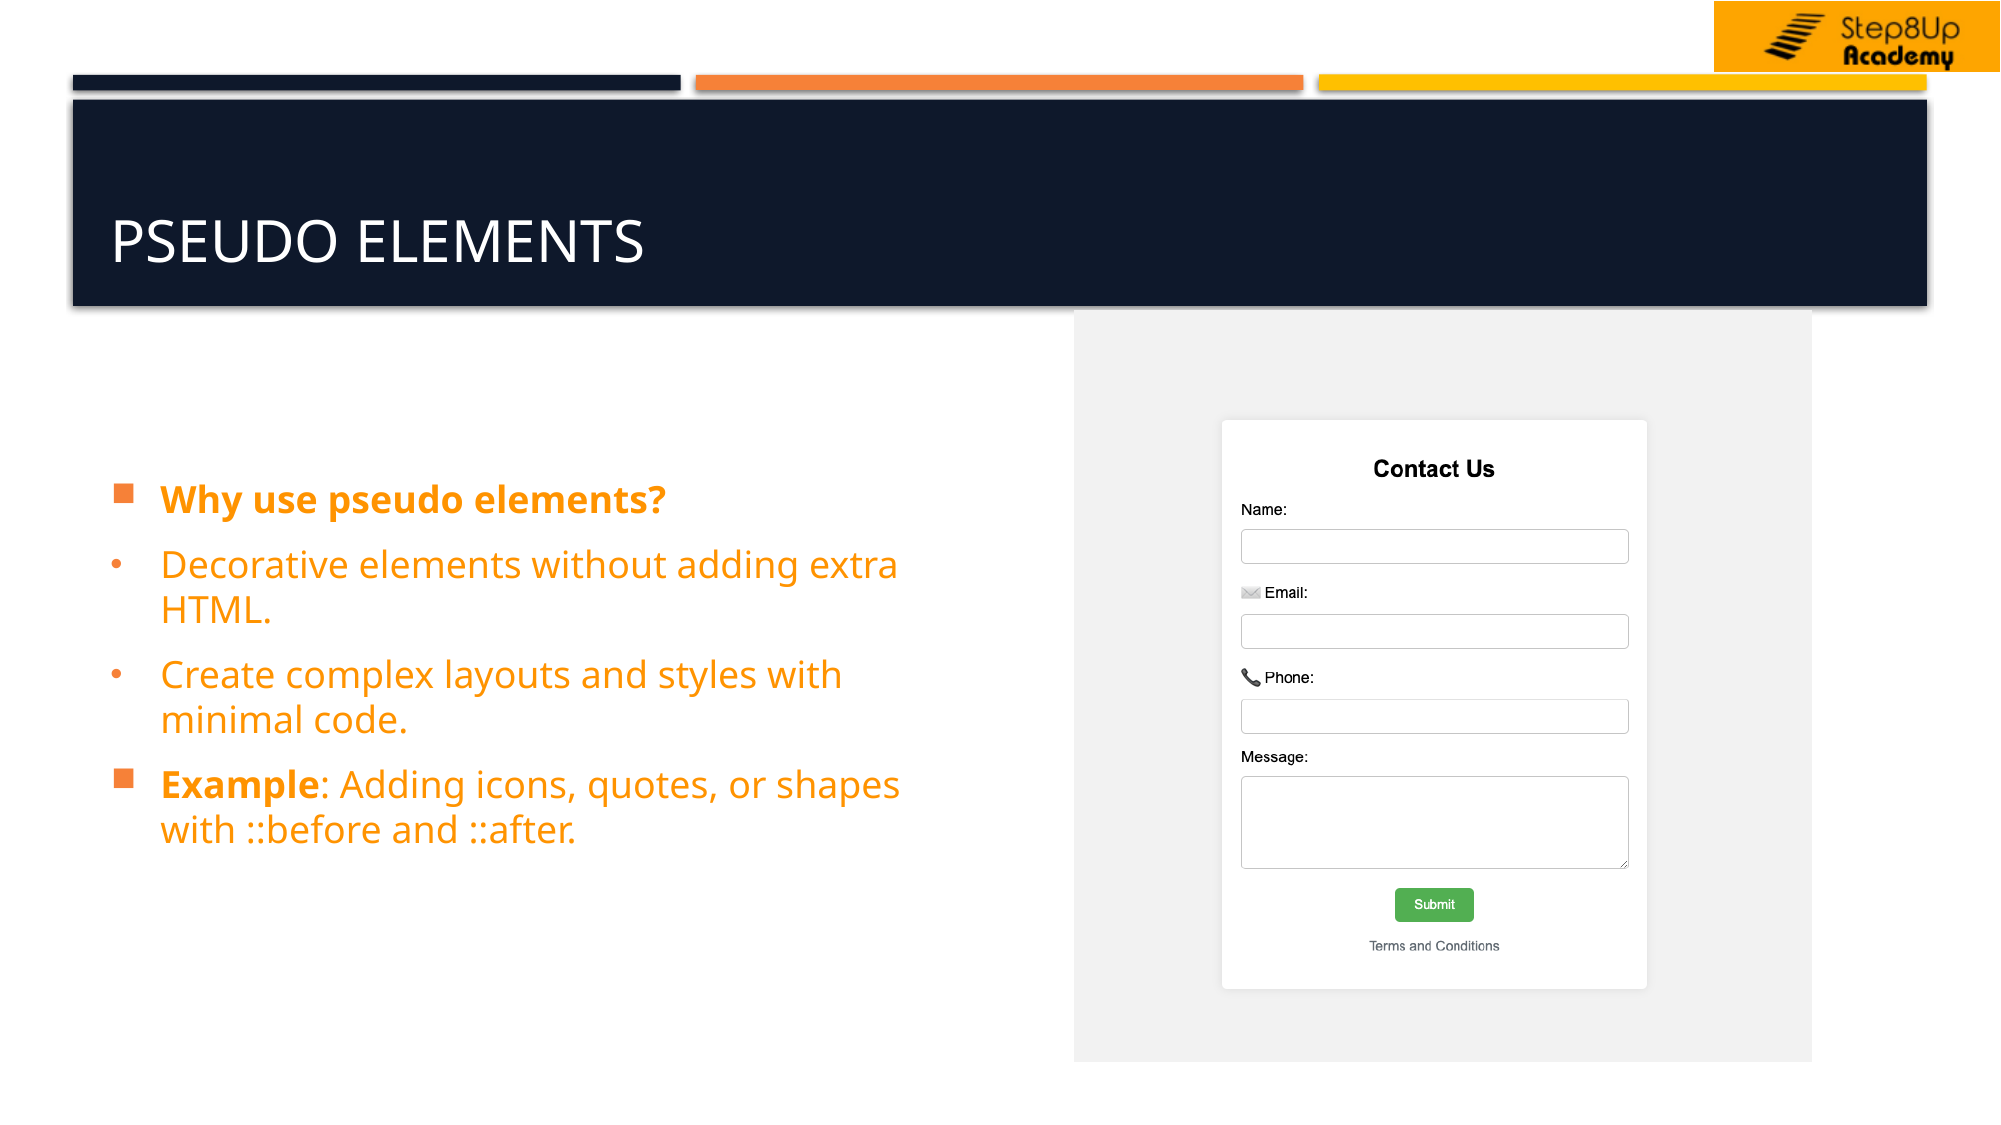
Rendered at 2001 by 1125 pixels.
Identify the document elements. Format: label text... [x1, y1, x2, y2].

title Pseudo Elements [95, 119, 1905, 282]
picture [1073, 310, 1812, 1062]
picture [1714, 1, 2000, 72]
list Why use pseudo elements? Decorative elements without adding extra HTML. Create complex layouts and styles with minimal code. Example: Adding icons, quotes, or shapes with ::before and ::after. [95, 365, 985, 962]
